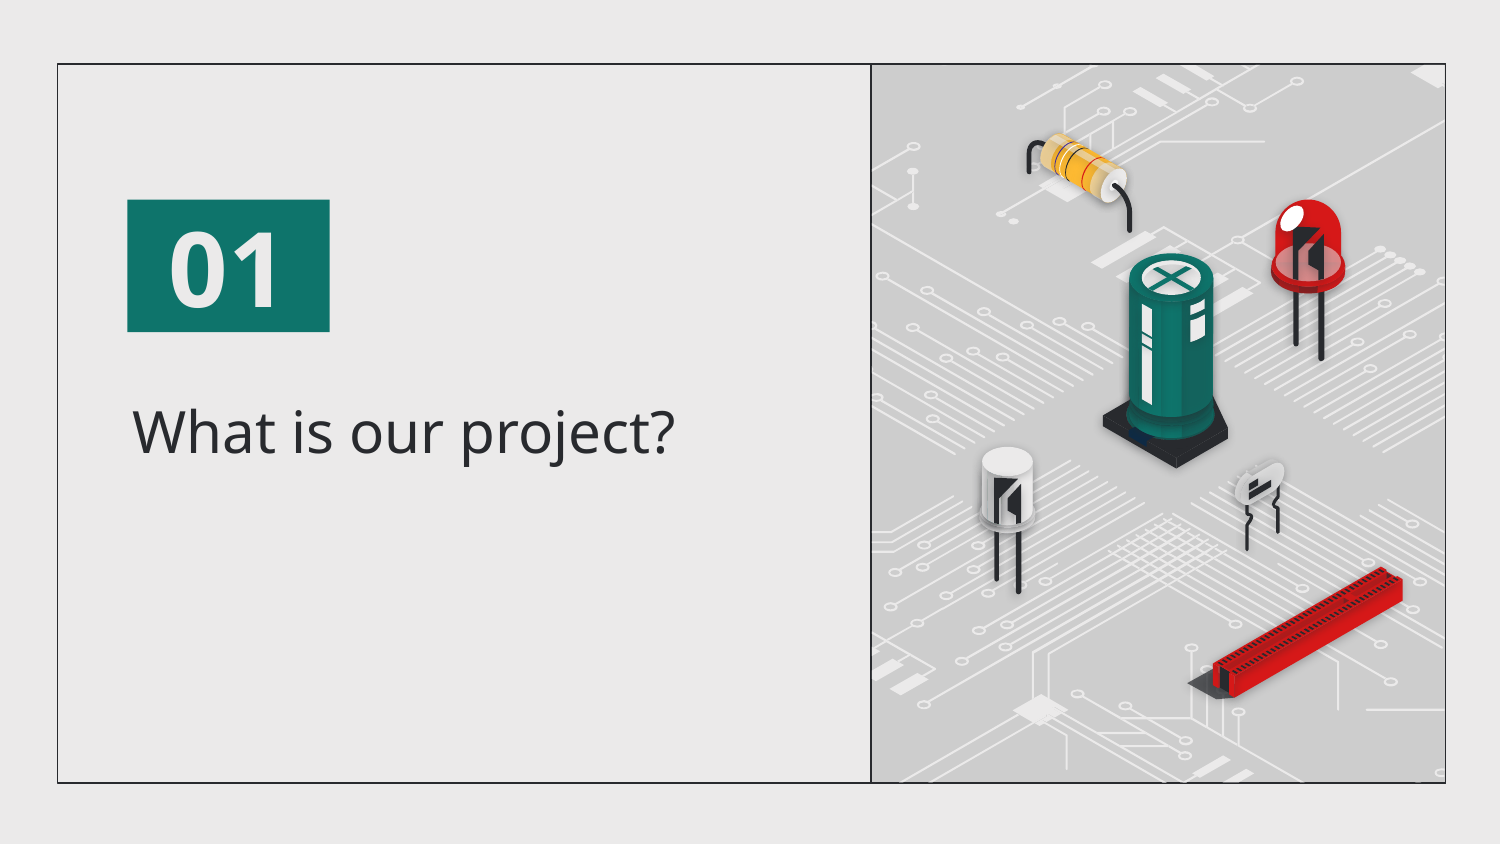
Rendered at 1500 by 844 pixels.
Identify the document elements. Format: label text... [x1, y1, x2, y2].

title 01 [127, 199, 330, 333]
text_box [870, 63, 1446, 784]
title What is our project? [116, 333, 750, 480]
